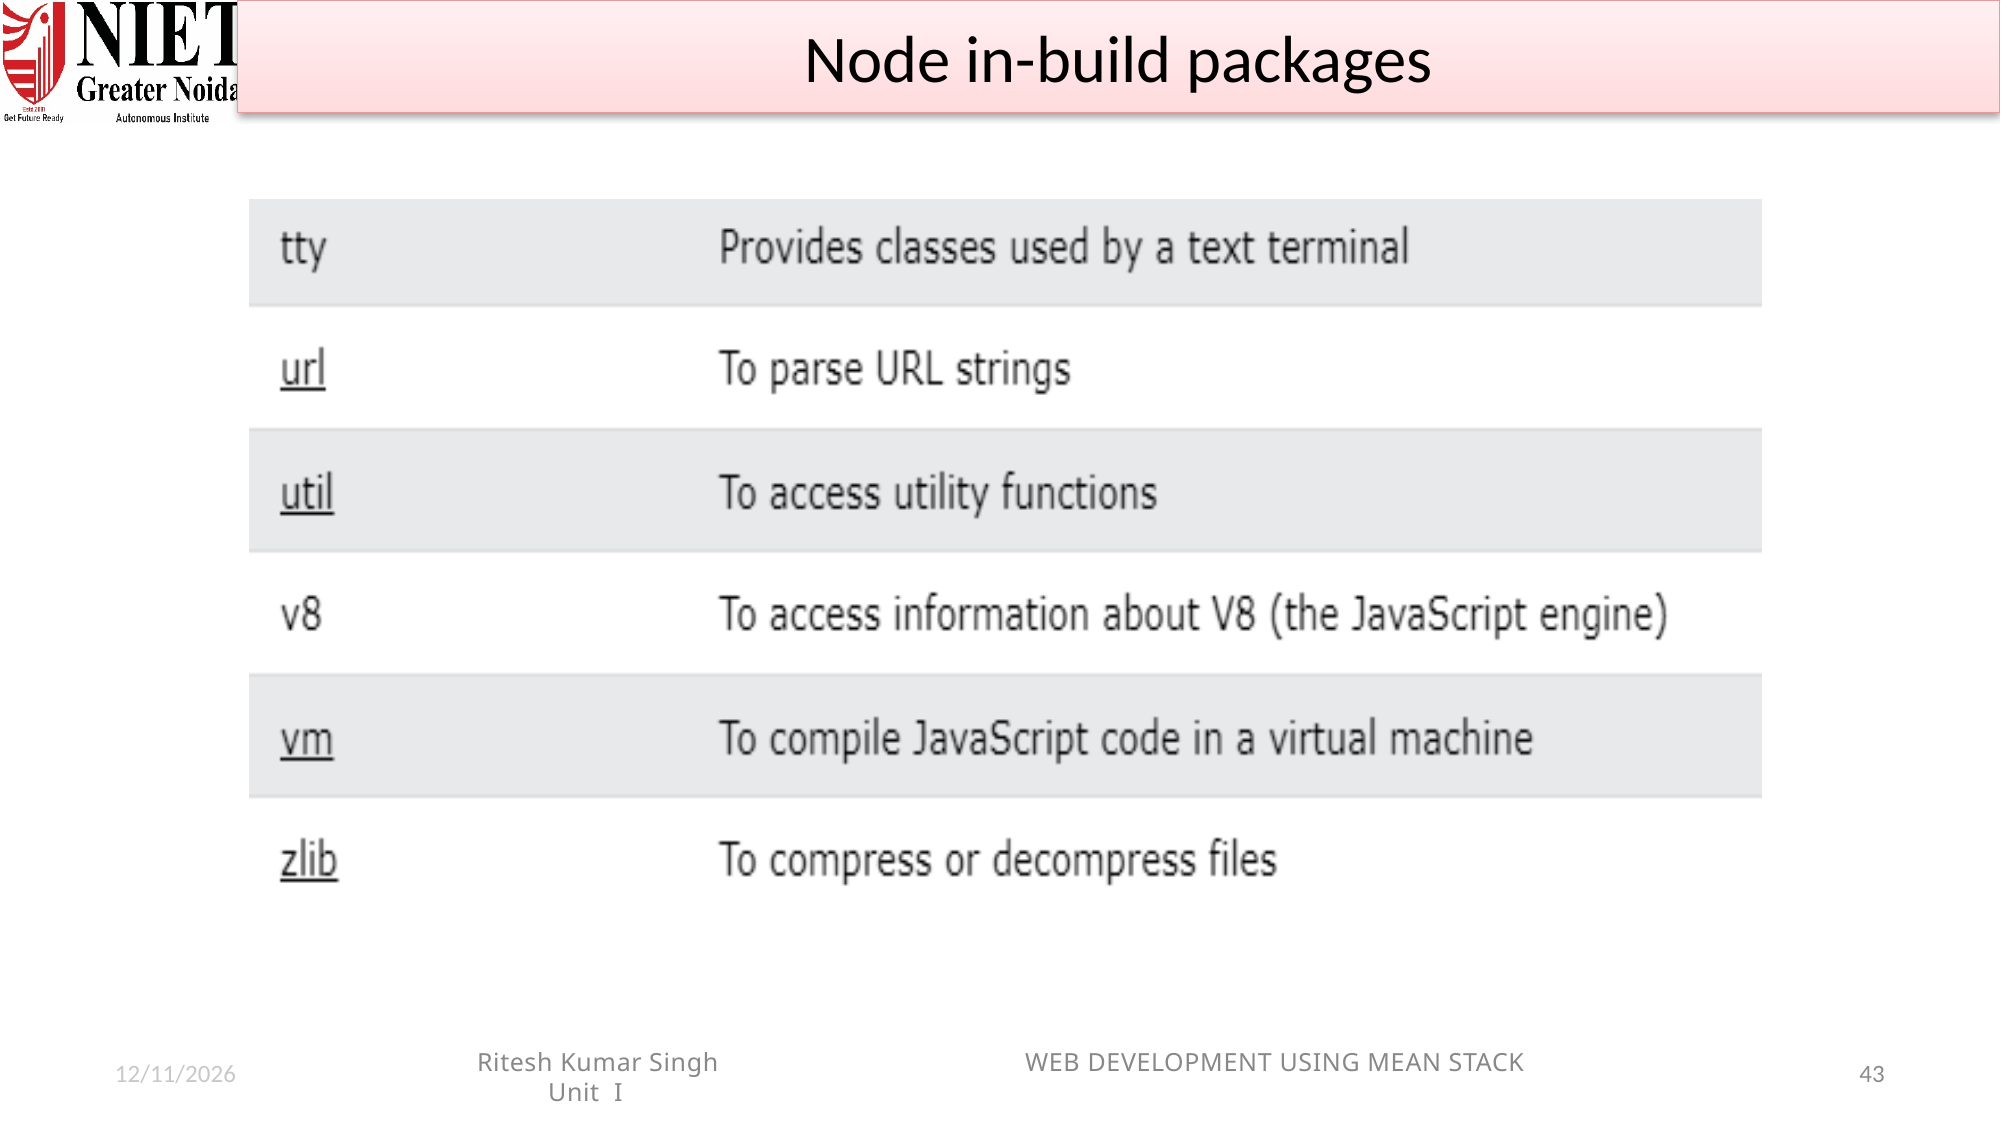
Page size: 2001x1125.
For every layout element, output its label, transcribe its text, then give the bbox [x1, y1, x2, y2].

footer Ritesh Kumar Singh WEB DEVELOPMENT USING MEAN STACK Unit I [474, 1046, 1700, 1090]
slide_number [99, 1042, 567, 1103]
slide_number 43 [1433, 1042, 1900, 1103]
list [249, 198, 1762, 915]
text_box Node in-build packages [237, 0, 2000, 113]
picture [0, 0, 250, 125]
